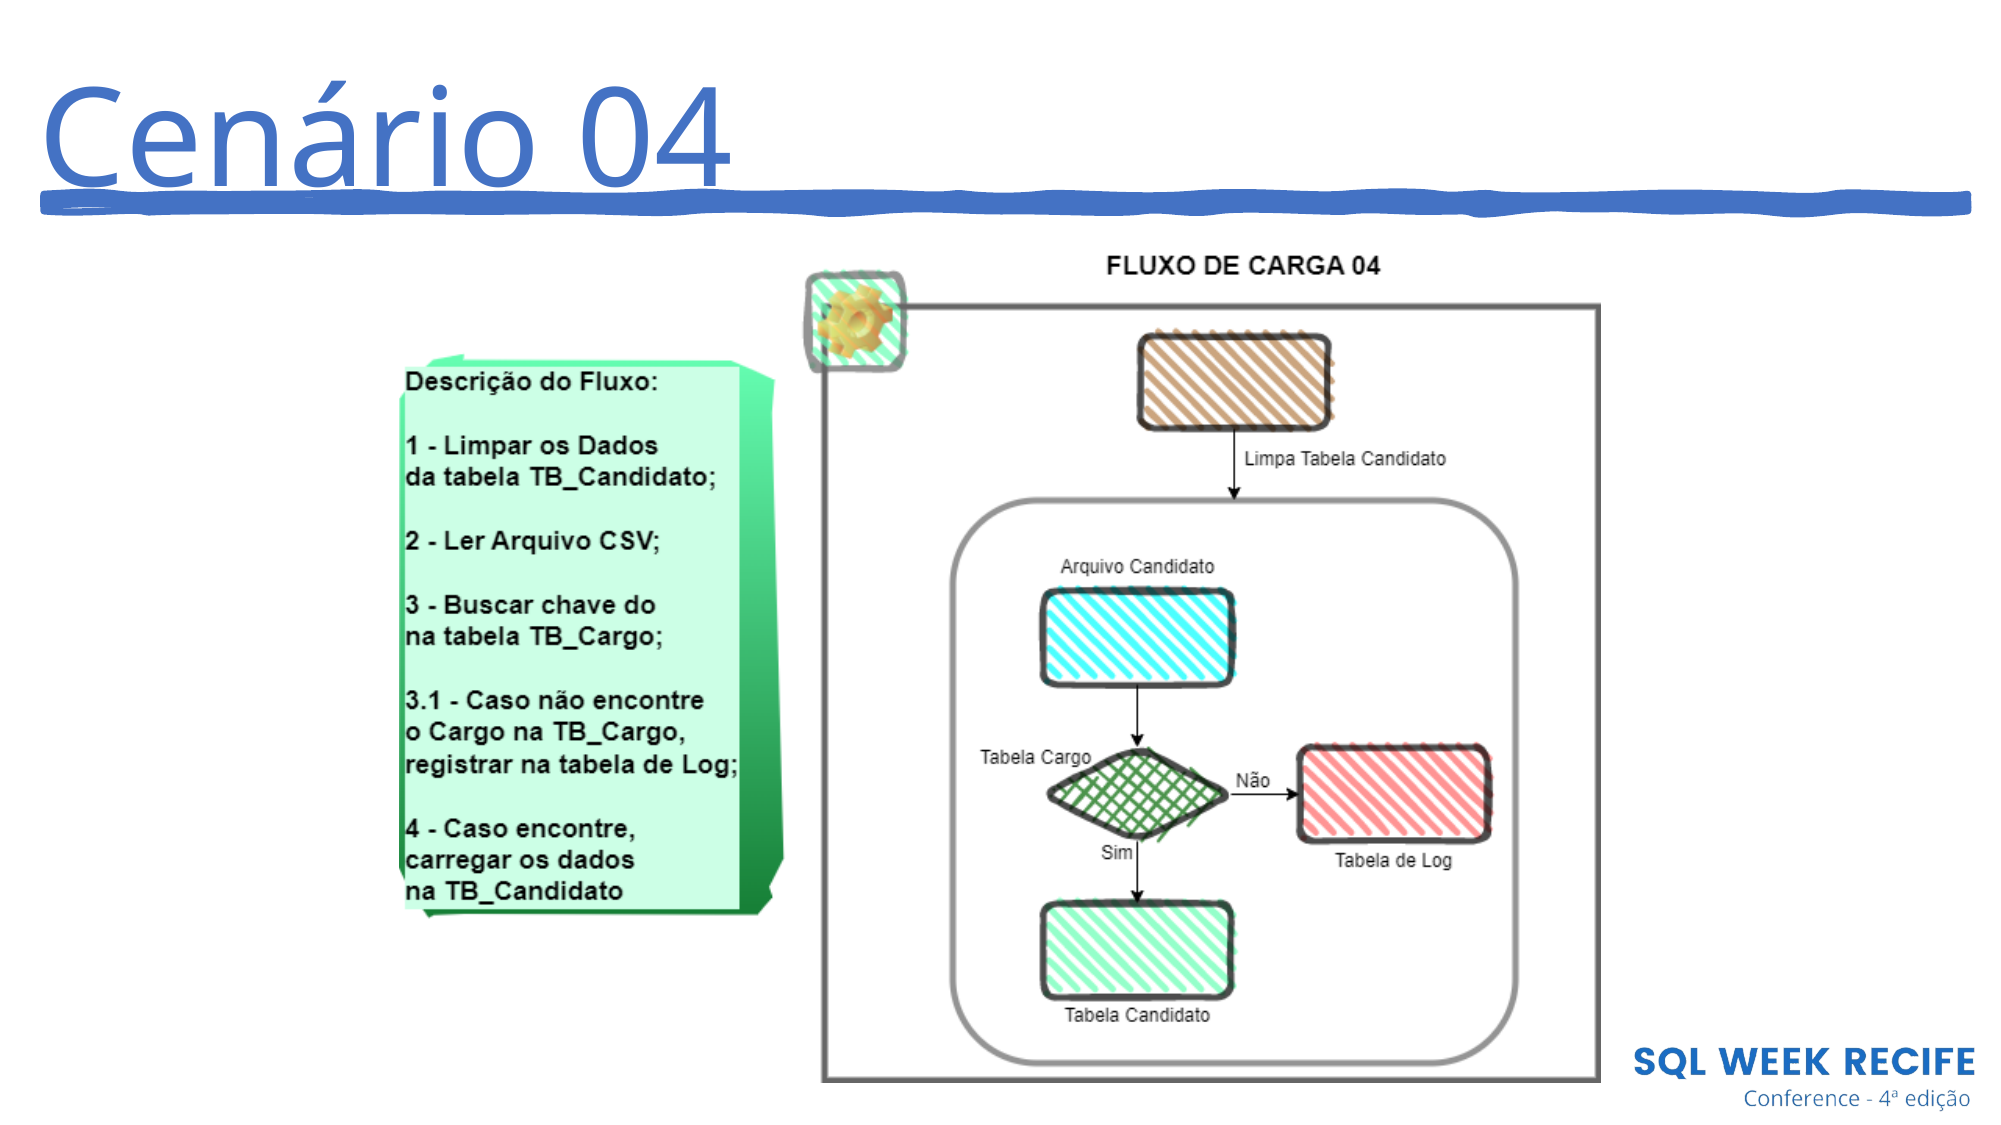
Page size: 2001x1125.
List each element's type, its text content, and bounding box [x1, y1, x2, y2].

picture [399, 242, 1601, 1083]
text_box [42, 190, 1969, 216]
text_box Cenário 04 [23, 41, 1745, 221]
picture [1630, 1042, 1981, 1115]
